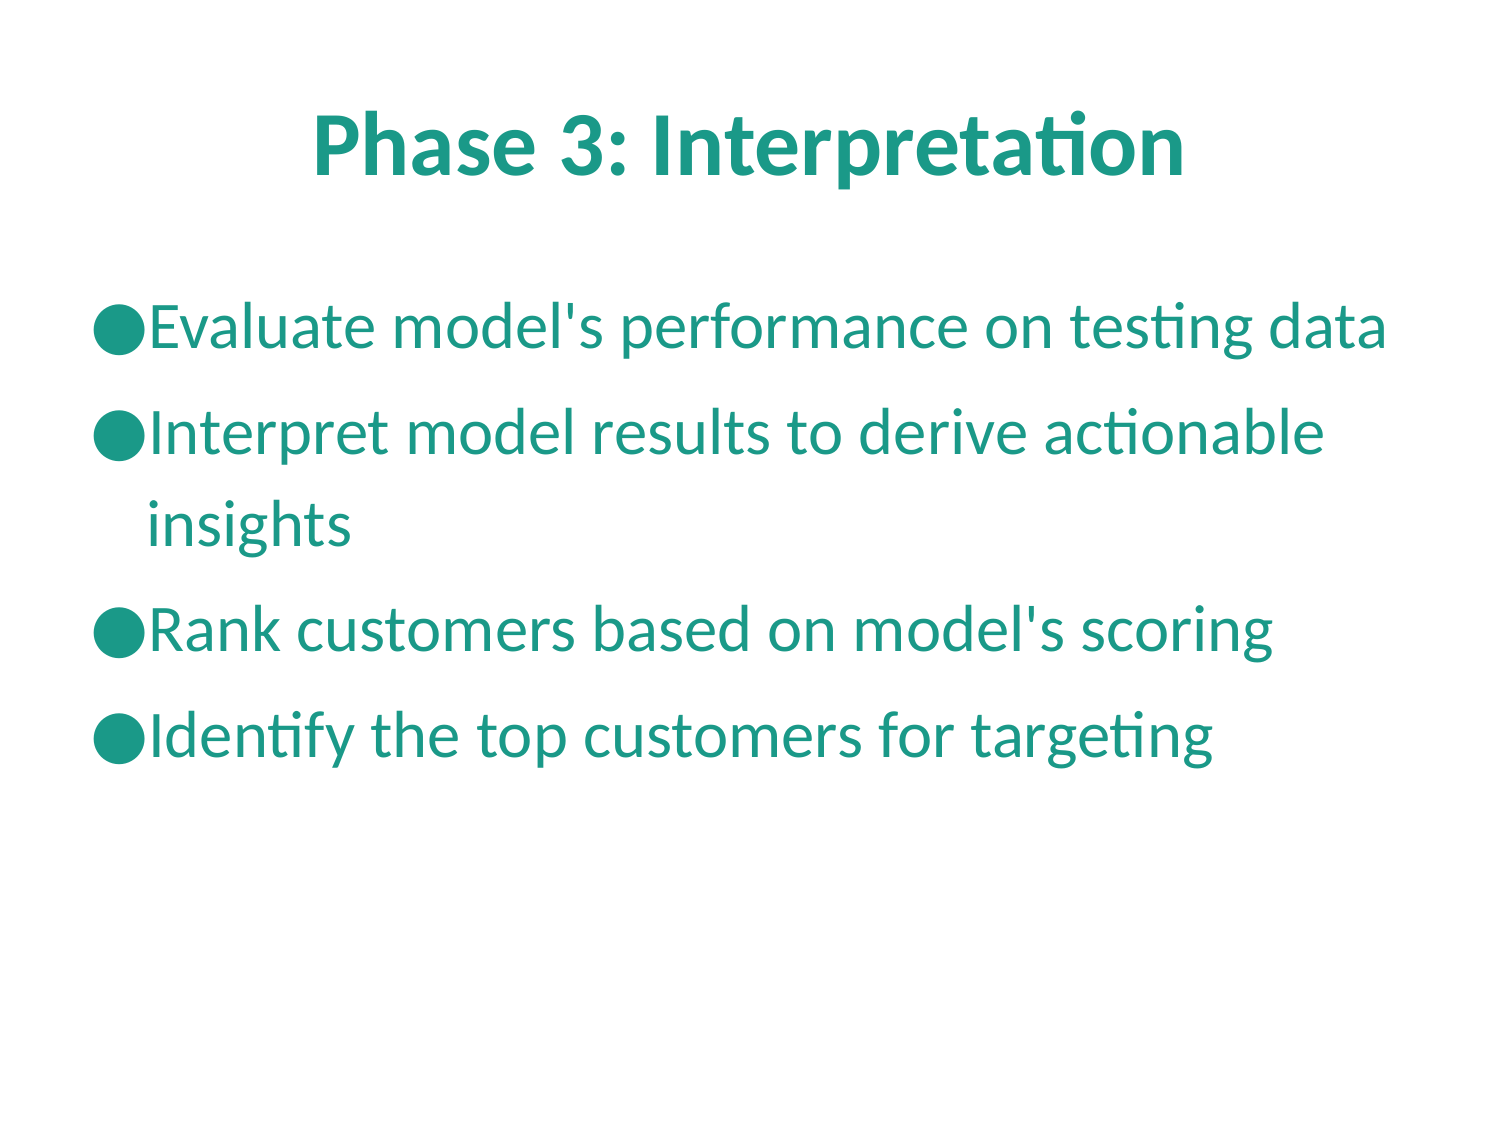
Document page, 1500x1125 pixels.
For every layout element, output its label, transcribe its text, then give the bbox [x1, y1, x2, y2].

title Phase 3: Interpretation [75, 45, 1425, 233]
list Evaluate model's performance on testing data Interpret model results to derive actionable insights Rank customers based on model's scoring Identify the top customers for targeting [75, 262, 1425, 1005]
